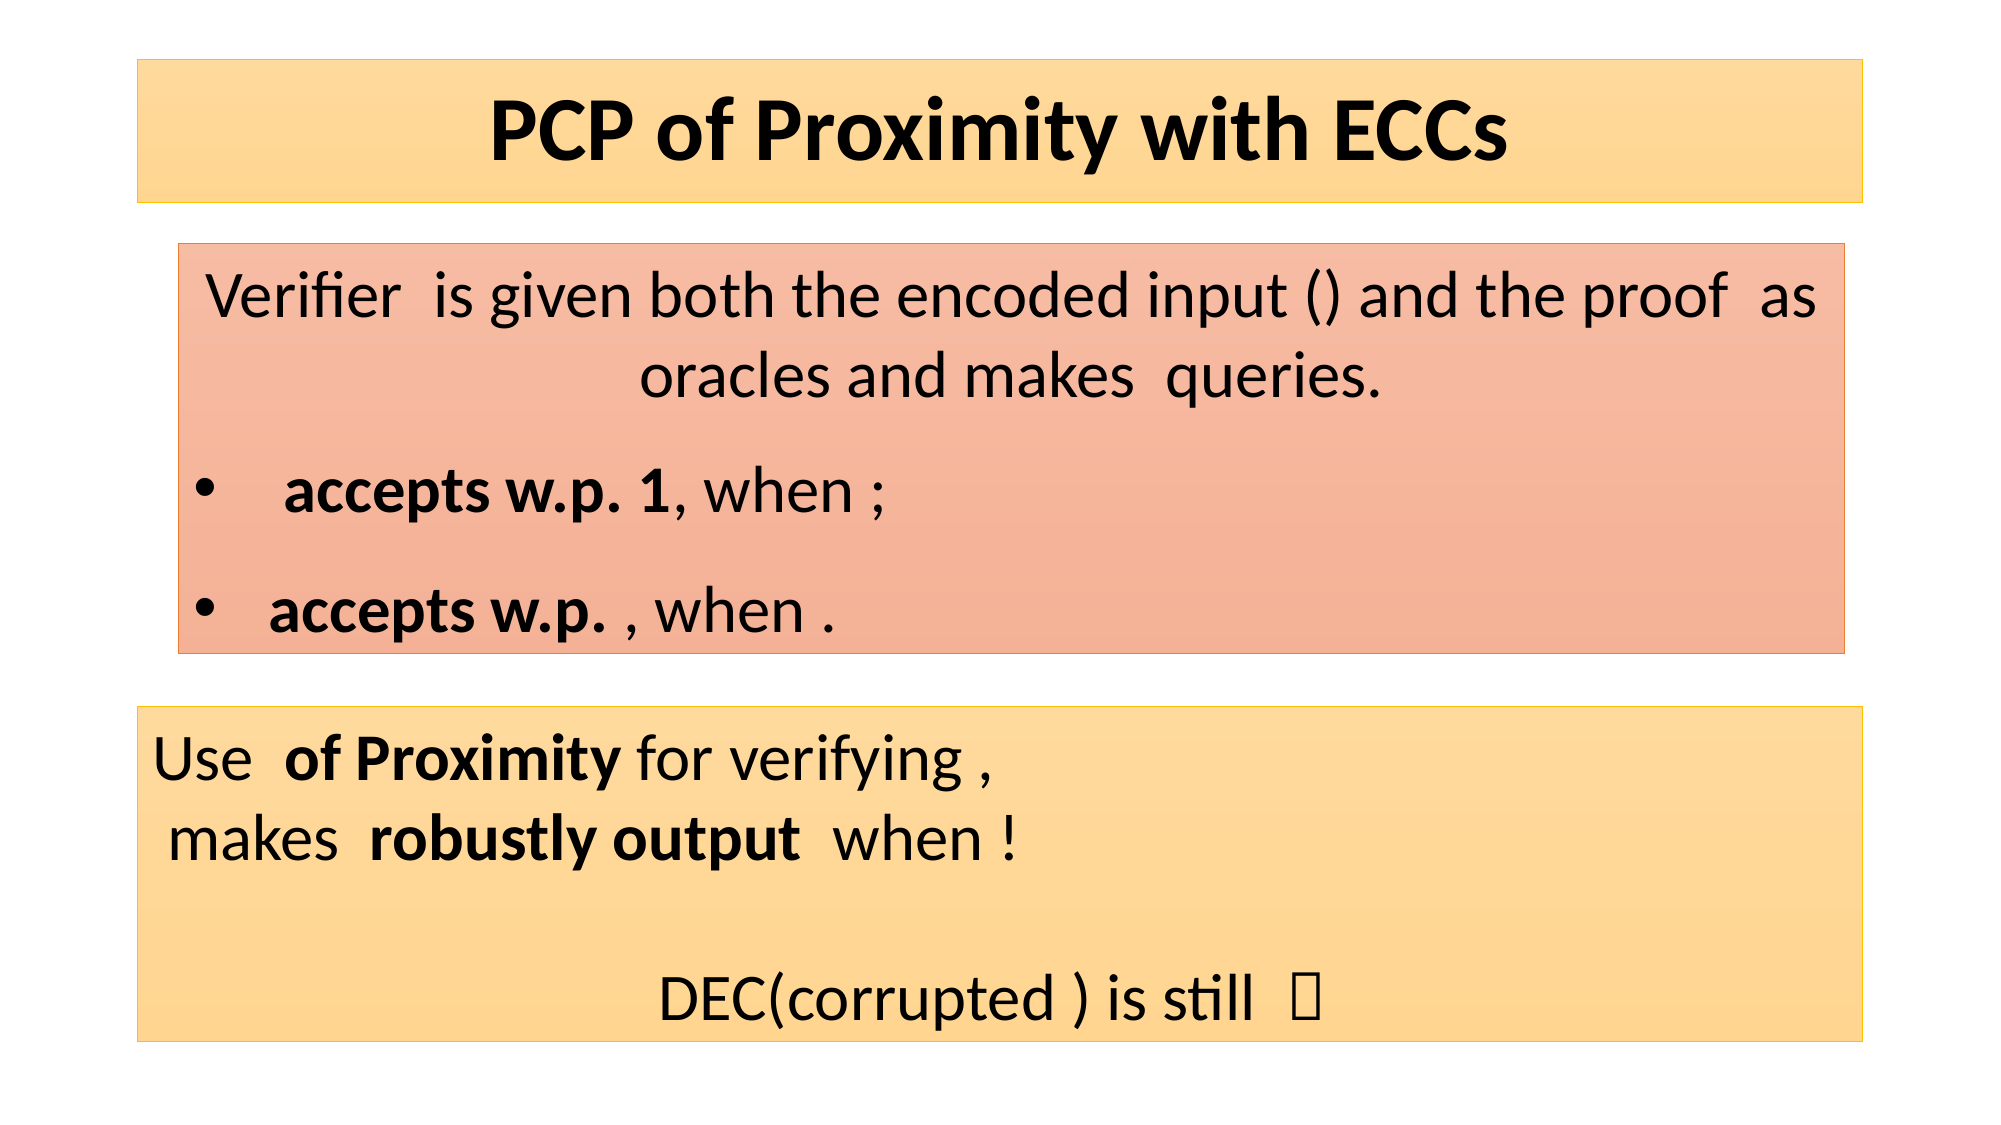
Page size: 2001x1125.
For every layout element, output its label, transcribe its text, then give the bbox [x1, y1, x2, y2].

title PCP of Proximity with ECCs [137, 59, 1863, 203]
